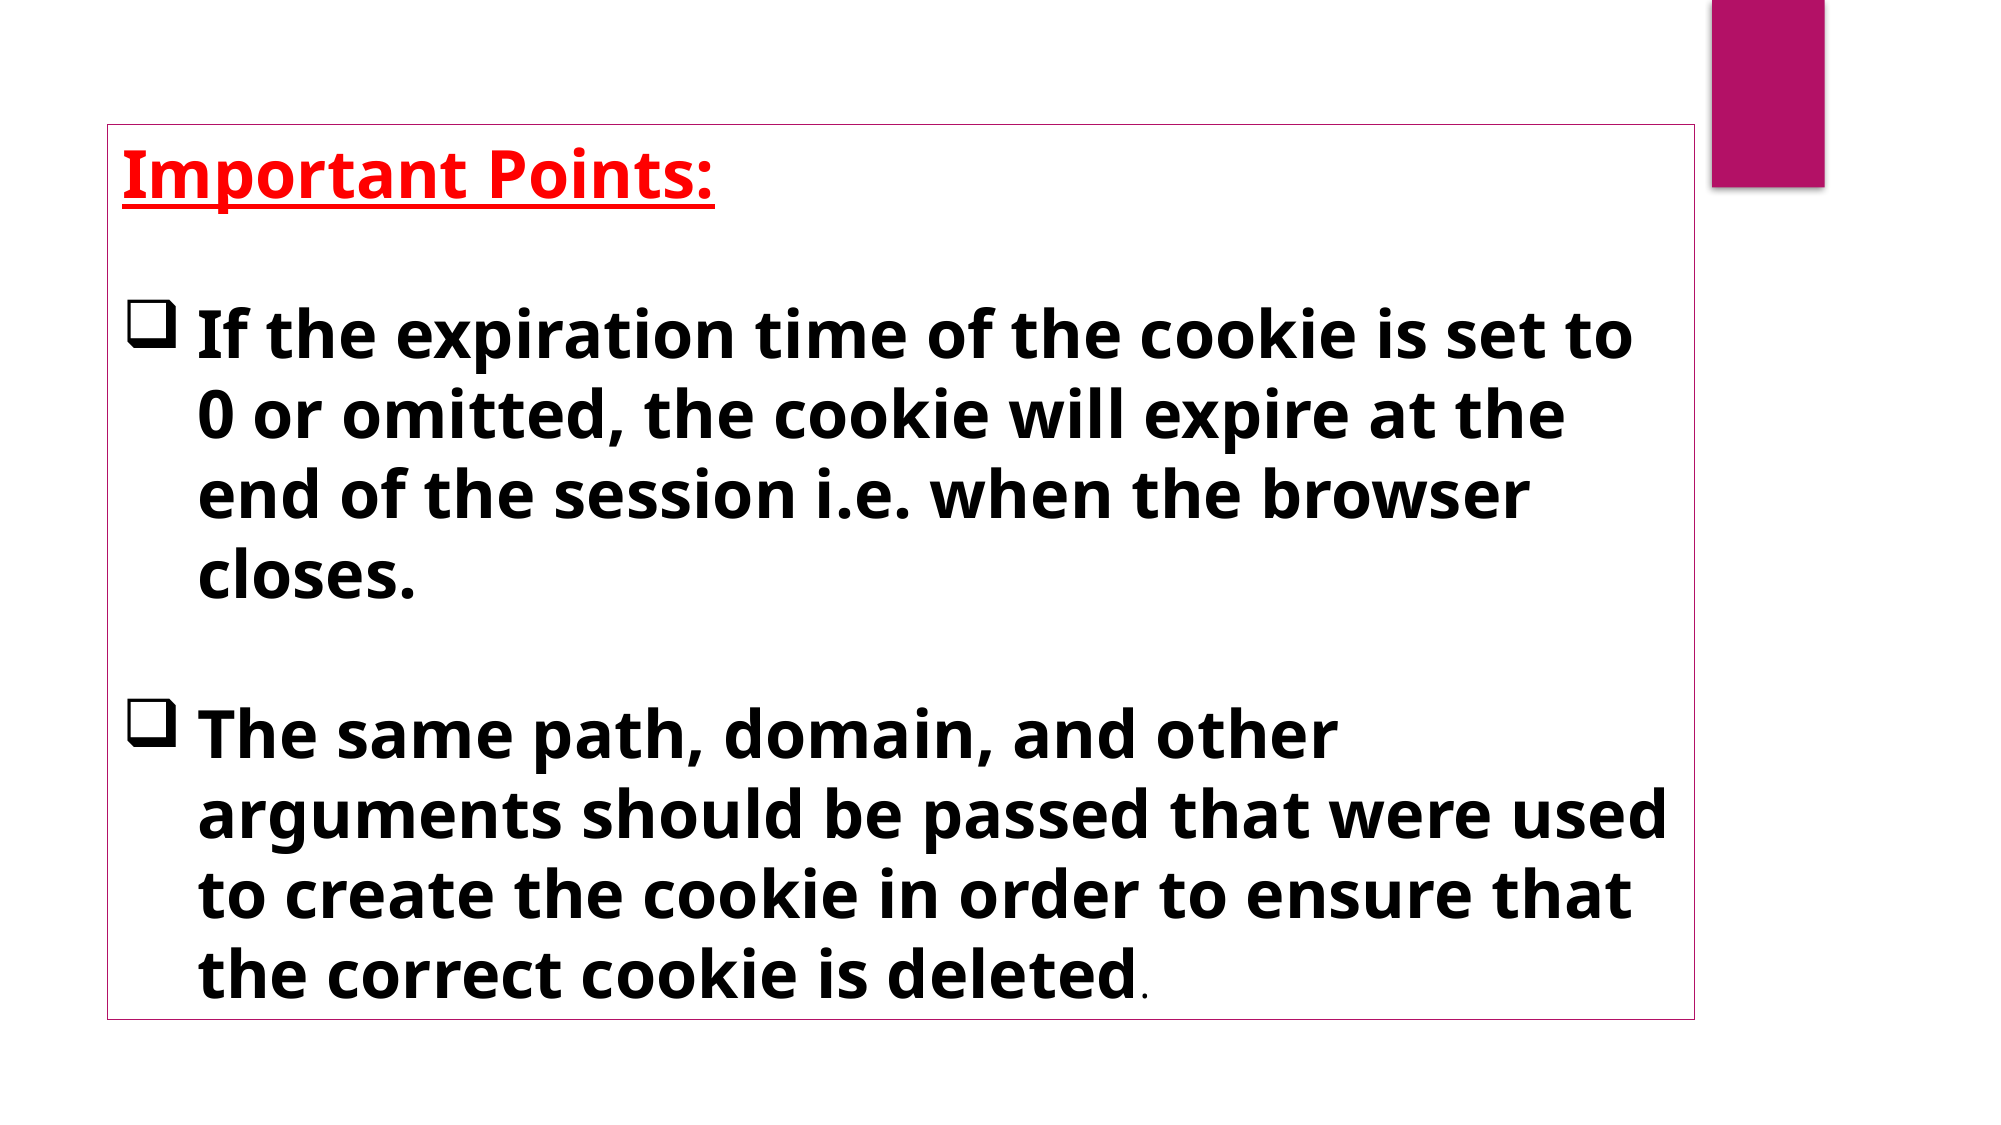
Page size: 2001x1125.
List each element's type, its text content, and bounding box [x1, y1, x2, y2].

text_box Important Points: If the expiration time of the cookie is set to 0 or omitted, the cookie will expire at the end of the session i.e. when the browser closes. The same path, domain, and other arguments should be passed that were used to create the cookie in order to ensure that the correct cookie is deleted. [107, 124, 1695, 1020]
